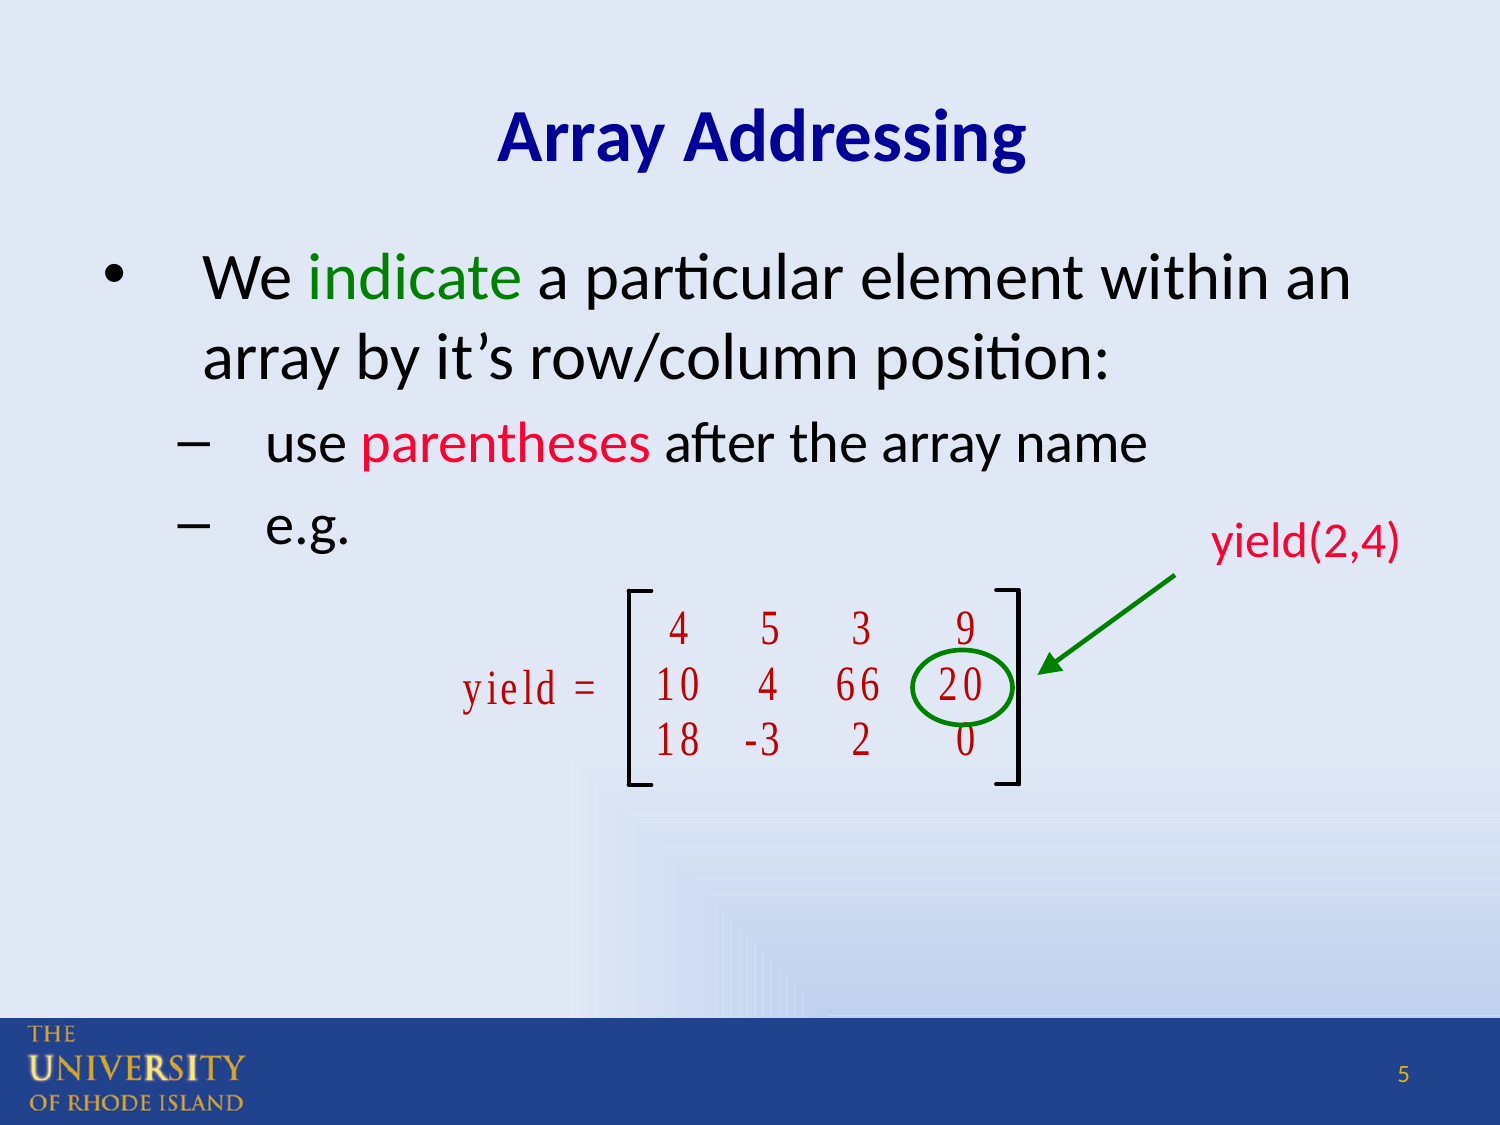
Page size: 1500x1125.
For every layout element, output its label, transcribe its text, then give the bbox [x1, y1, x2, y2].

text_box [1037, 574, 1176, 676]
list We indicate a particular element within an array by it’s row/column position: use parentheses after the array name e.g. [87, 224, 1438, 888]
text_box yield(2,4) [1175, 499, 1438, 575]
title Array Addressing [87, 37, 1438, 224]
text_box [462, 587, 1021, 788]
picture [0, 1018, 1500, 1125]
